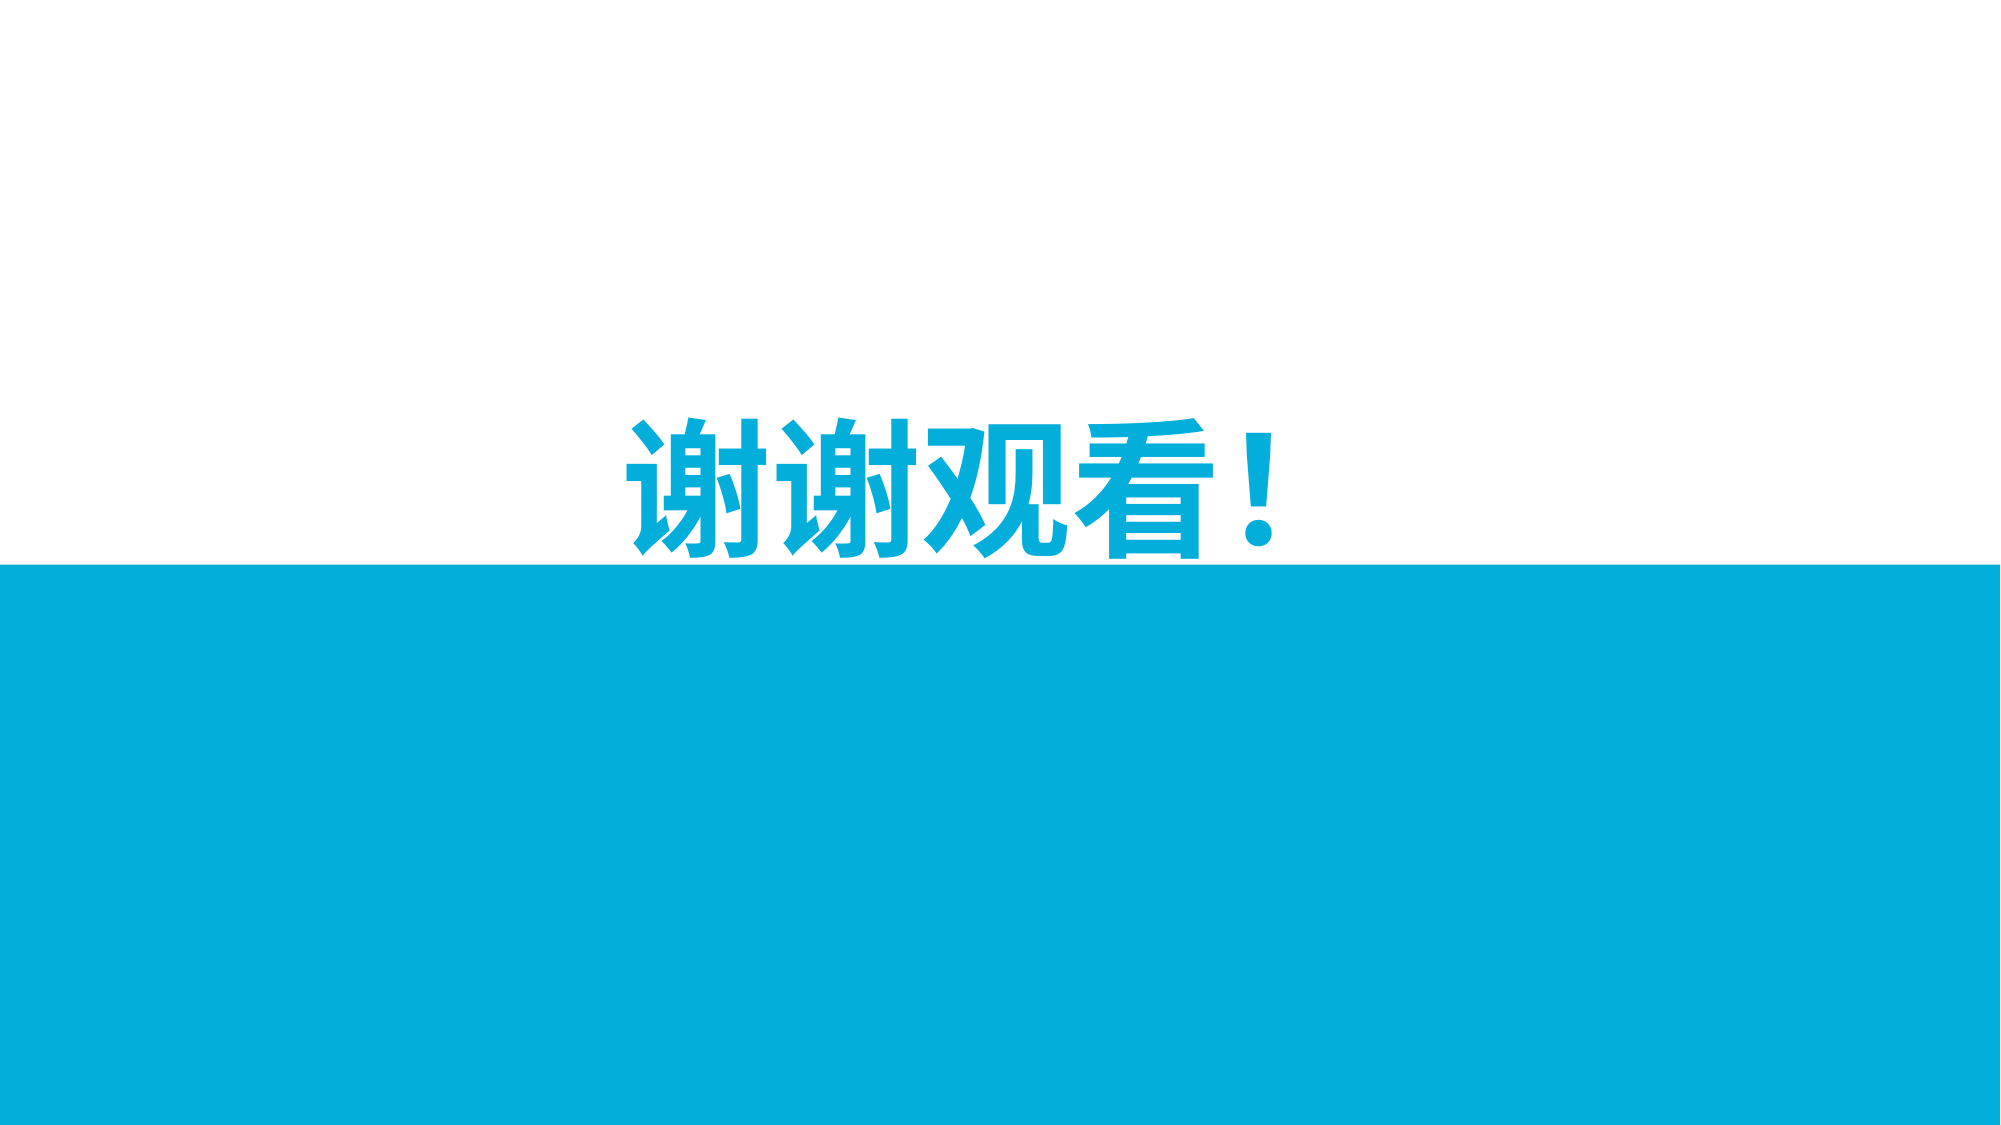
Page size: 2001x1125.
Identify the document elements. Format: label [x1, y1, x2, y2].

picture [0, 0, 2000, 564]
